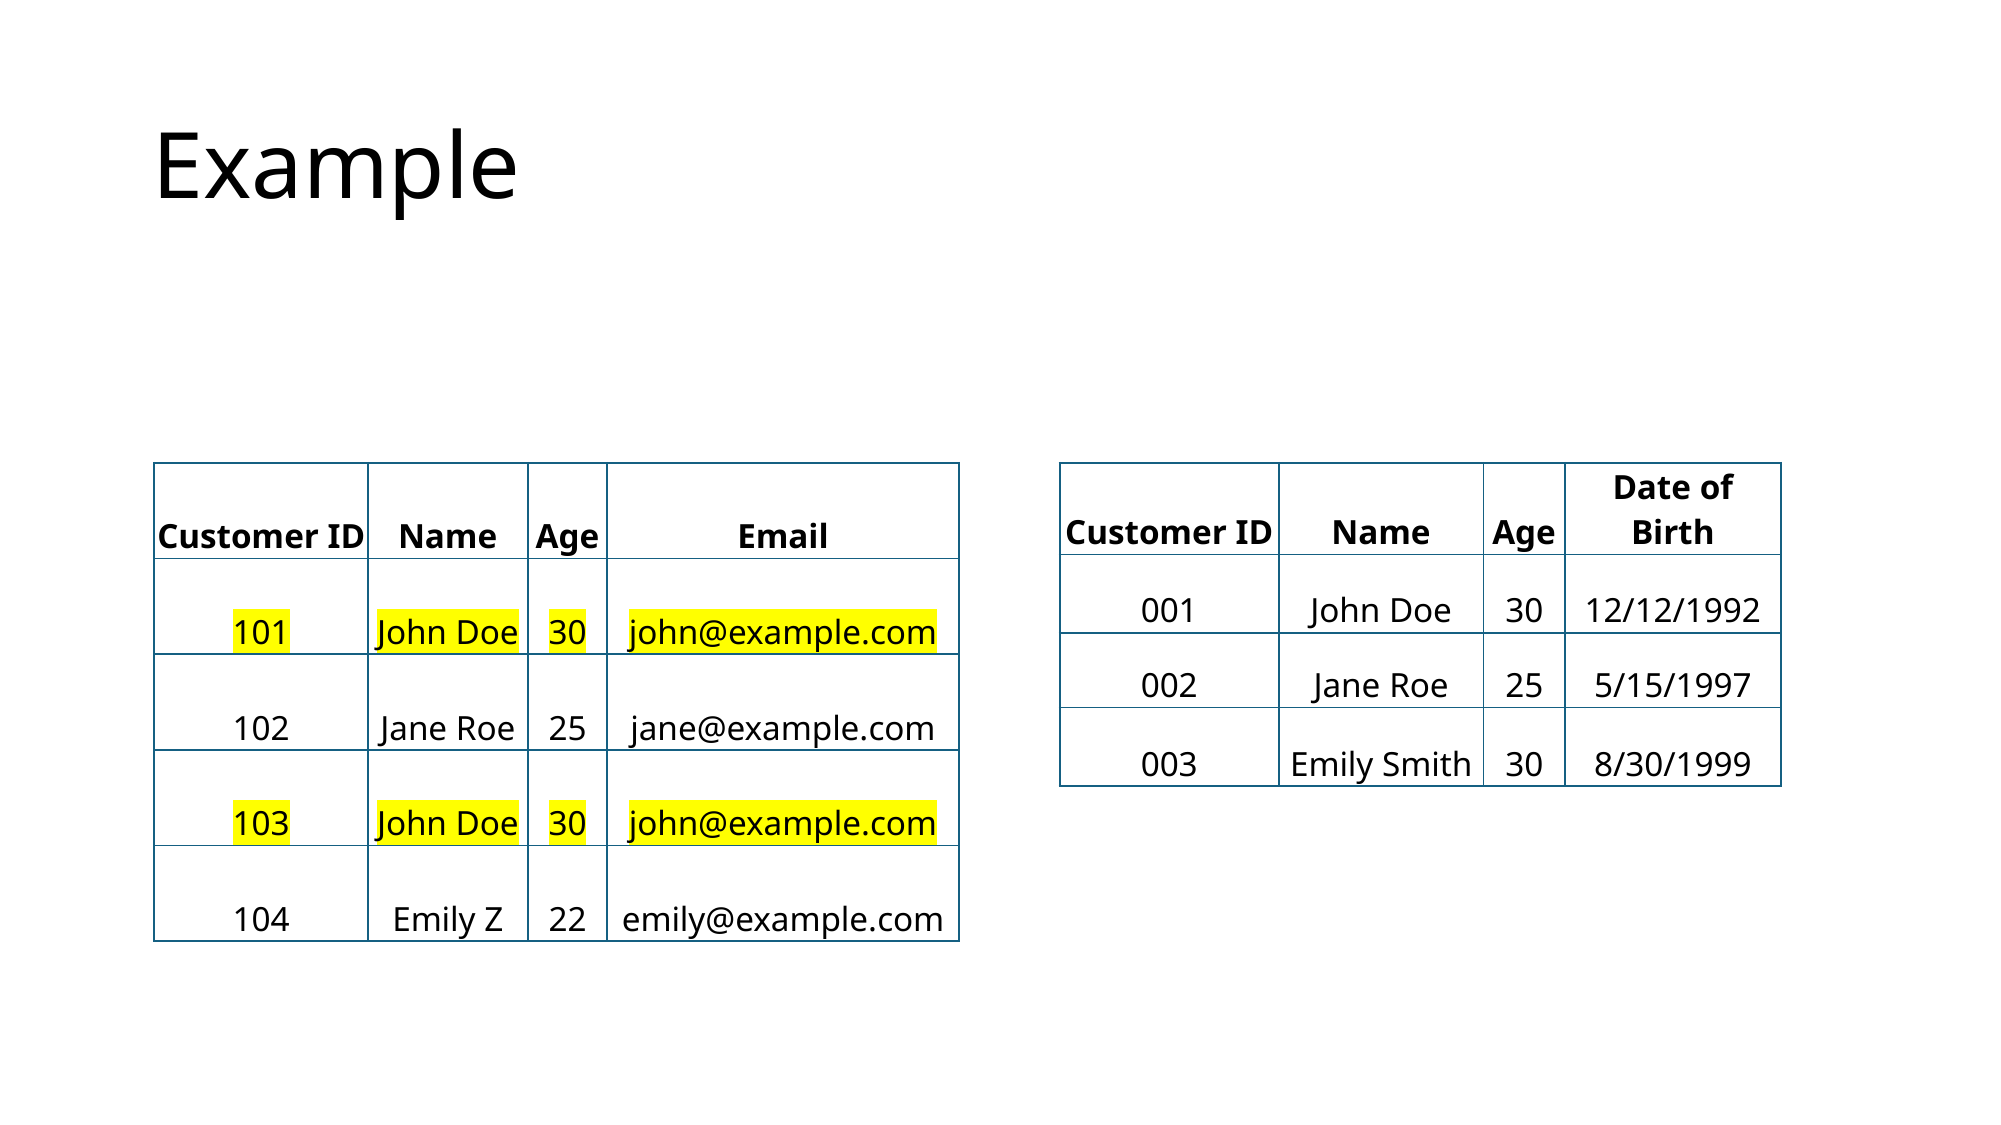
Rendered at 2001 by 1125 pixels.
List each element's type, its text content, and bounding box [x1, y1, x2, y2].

table_header Email [608, 464, 958, 558]
table_cell 30 [529, 751, 606, 845]
table_cell Emily Z [369, 846, 527, 940]
table_header Customer ID [1061, 464, 1278, 554]
table_cell john@example.com [608, 559, 958, 653]
table_cell Emily Smith [1280, 708, 1483, 785]
title Example [137, 59, 1863, 278]
table_cell John Doe [369, 559, 527, 653]
table_header Age [1484, 464, 1564, 554]
table_cell 12/12/1992 [1566, 555, 1780, 632]
table_cell 30 [529, 559, 606, 653]
table_cell 22 [529, 846, 606, 940]
table_cell 001 [1061, 555, 1278, 632]
table_cell john@example.com [608, 751, 958, 845]
table_cell emily@example.com [608, 846, 958, 940]
table_cell 104 [155, 846, 367, 940]
table_cell Jane Roe [369, 655, 527, 749]
table_cell 003 [1061, 708, 1278, 785]
table_cell 103 [155, 751, 367, 845]
table_cell 002 [1061, 634, 1278, 707]
table_header Age [529, 464, 606, 558]
table_cell 25 [529, 655, 606, 749]
table_cell 30 [1484, 555, 1564, 632]
table_cell John Doe [1280, 555, 1483, 632]
table_cell 25 [1484, 634, 1564, 707]
table_cell John Doe [369, 751, 527, 845]
table_header Customer ID [155, 464, 367, 558]
table_header Name [369, 464, 527, 558]
table_cell Jane Roe [1280, 634, 1483, 707]
table_cell 5/15/1997 [1566, 634, 1780, 707]
table_cell 102 [155, 655, 367, 749]
table_header Name [1280, 464, 1483, 554]
table_header Date of Birth [1566, 464, 1780, 554]
table_cell 30 [1484, 708, 1564, 785]
table_cell 8/30/1999 [1566, 708, 1780, 785]
table_cell jane@example.com [608, 655, 958, 749]
table_cell 101 [155, 559, 367, 653]
